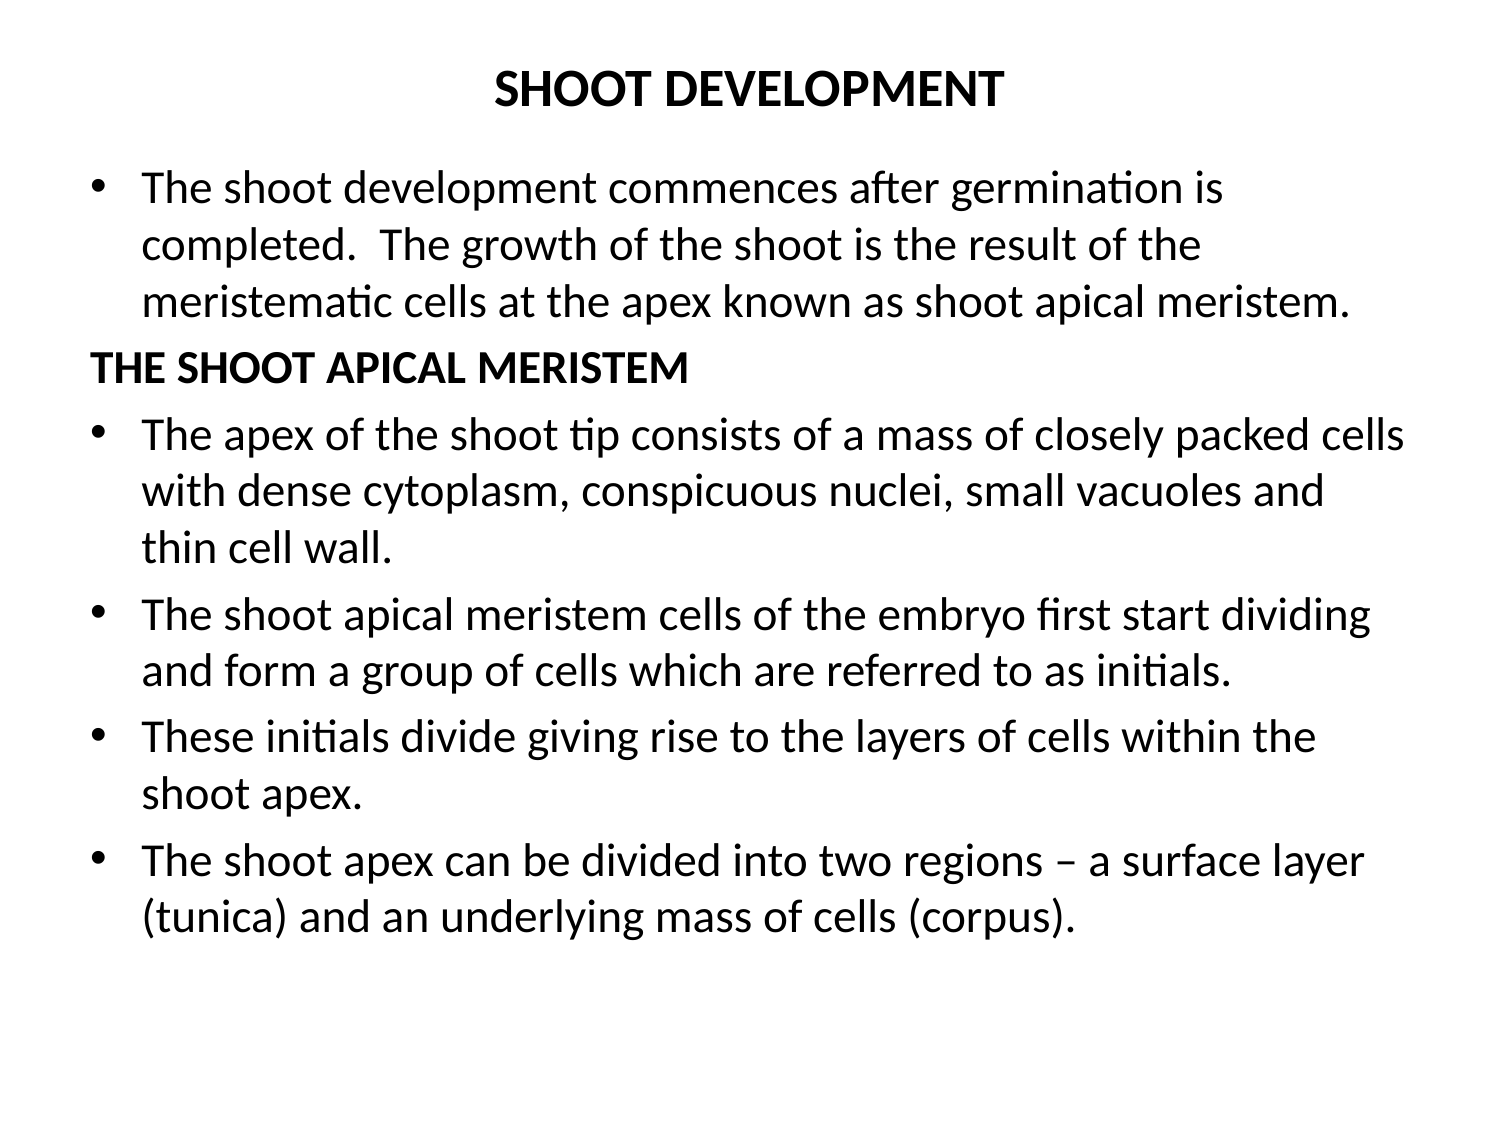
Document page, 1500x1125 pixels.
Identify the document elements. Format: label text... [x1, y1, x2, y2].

list The shoot development commences after germination is completed. The growth of the shoot is the result of the meristematic cells at the apex known as shoot apical meristem. THE SHOOT APICAL MERISTEM The apex of the shoot tip consists of a mass of closely packed cells with dense cytoplasm, conspicuous nuclei, small vacuoles and thin cell wall. The shoot apical meristem cells of the embryo first start dividing and form a group of cells which are referred to as initials. These initials divide giving rise to the layers of cells within the shoot apex. The shoot apex can be divided into two regions – a surface layer (tunica) and an underlying mass of cells (corpus). [75, 149, 1425, 1005]
title SHOOT DEVELOPMENT [75, 45, 1425, 126]
